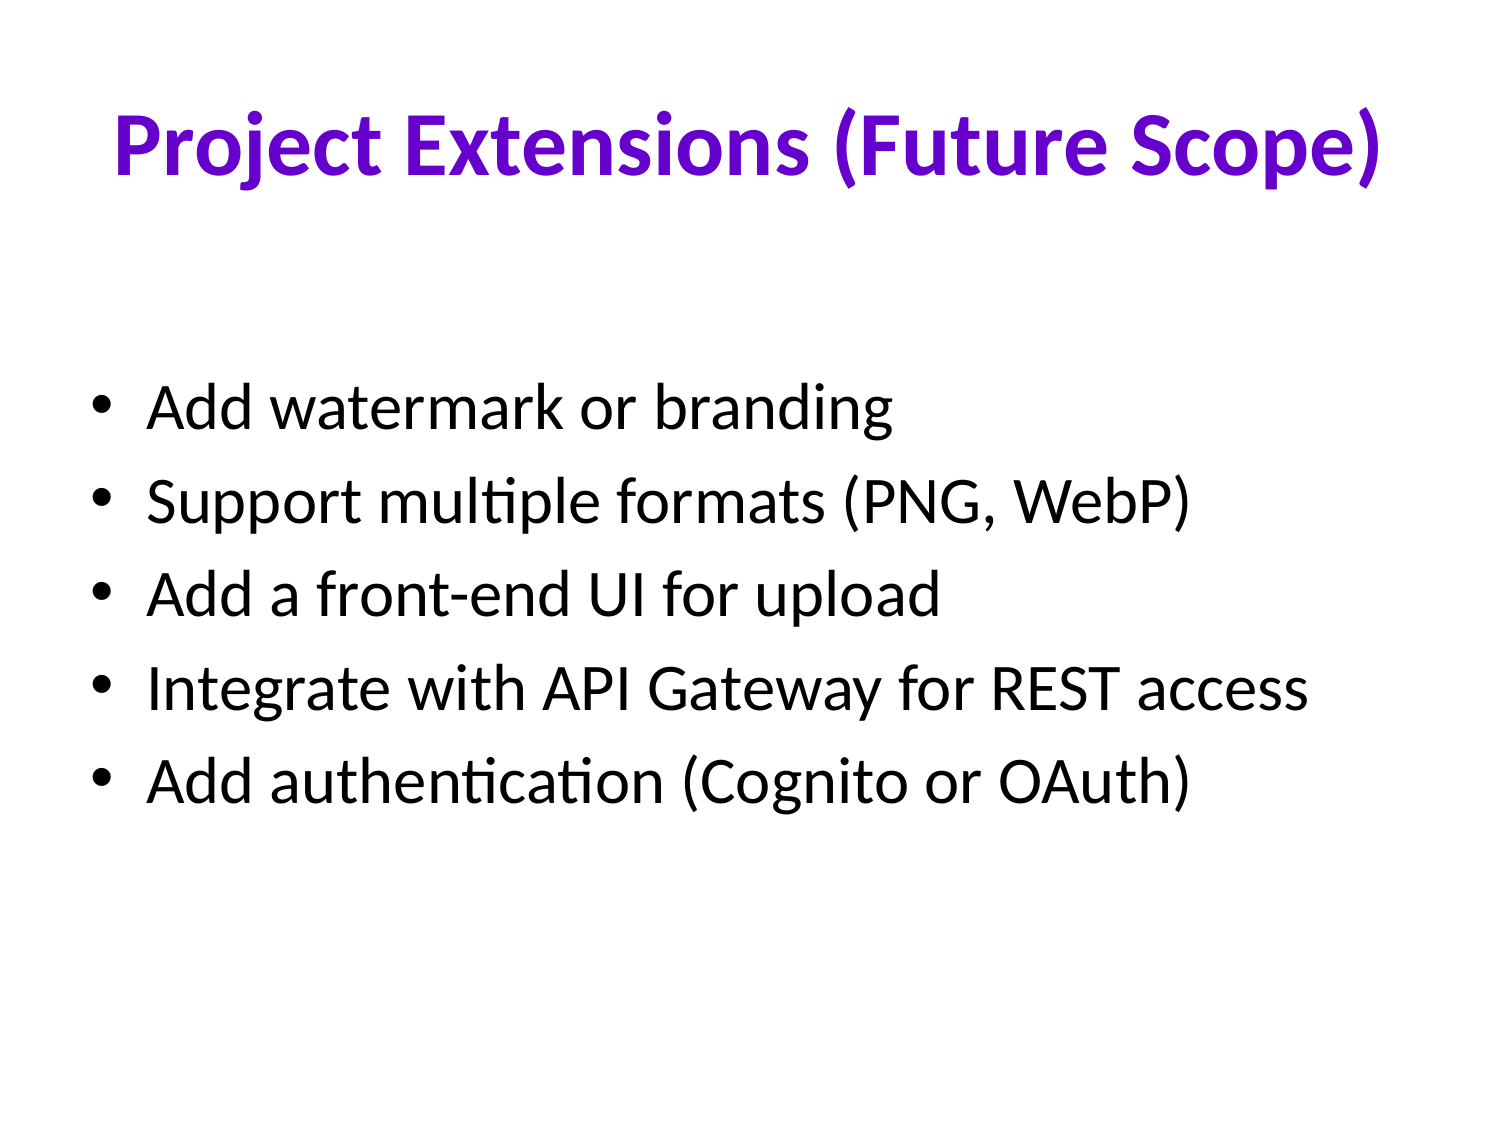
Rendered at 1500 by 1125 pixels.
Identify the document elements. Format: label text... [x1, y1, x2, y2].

list Add watermark or branding Support multiple formats (PNG, WebP) Add a front-end UI for upload Integrate with API Gateway for REST access Add authentication (Cognito or OAuth) [75, 262, 1425, 1005]
title Project Extensions (Future Scope) [75, 45, 1425, 233]
